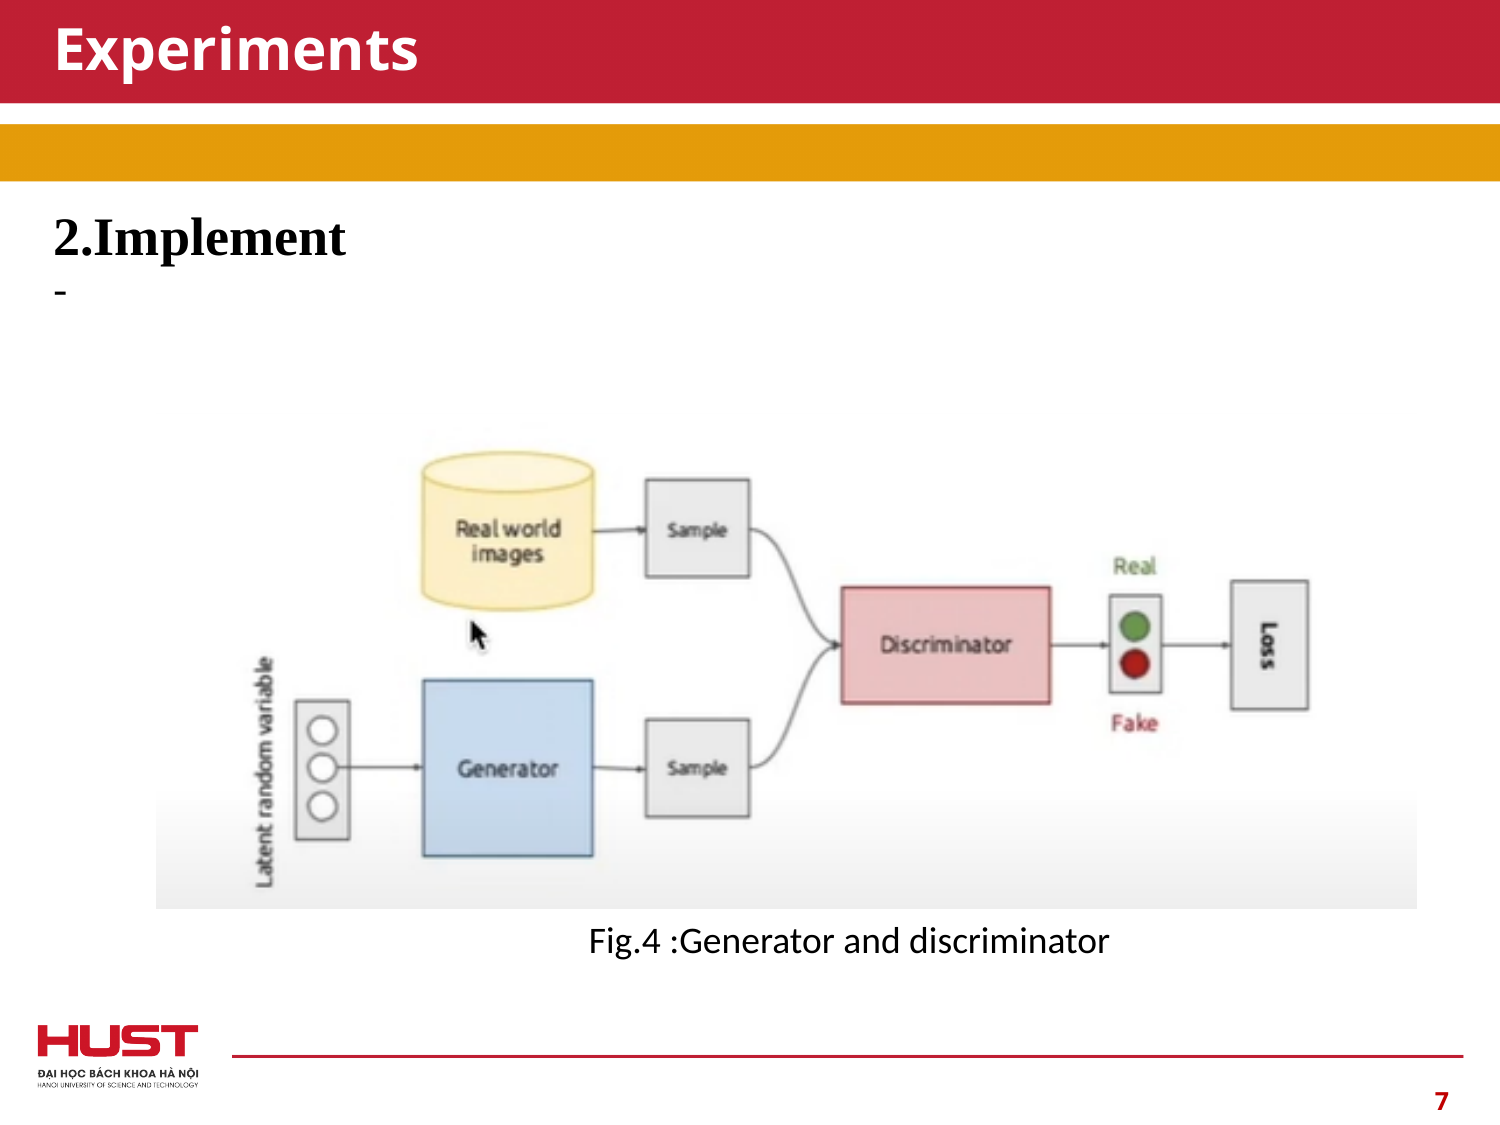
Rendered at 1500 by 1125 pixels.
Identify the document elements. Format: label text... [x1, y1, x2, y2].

slide_number 7 [1126, 1078, 1464, 1125]
title Experiments [38, 12, 1462, 87]
picture [0, 0, 1500, 1125]
list 2.Implement - [38, 201, 1462, 1000]
text_box Fig.4 :Generator and discriminator [574, 910, 1217, 969]
